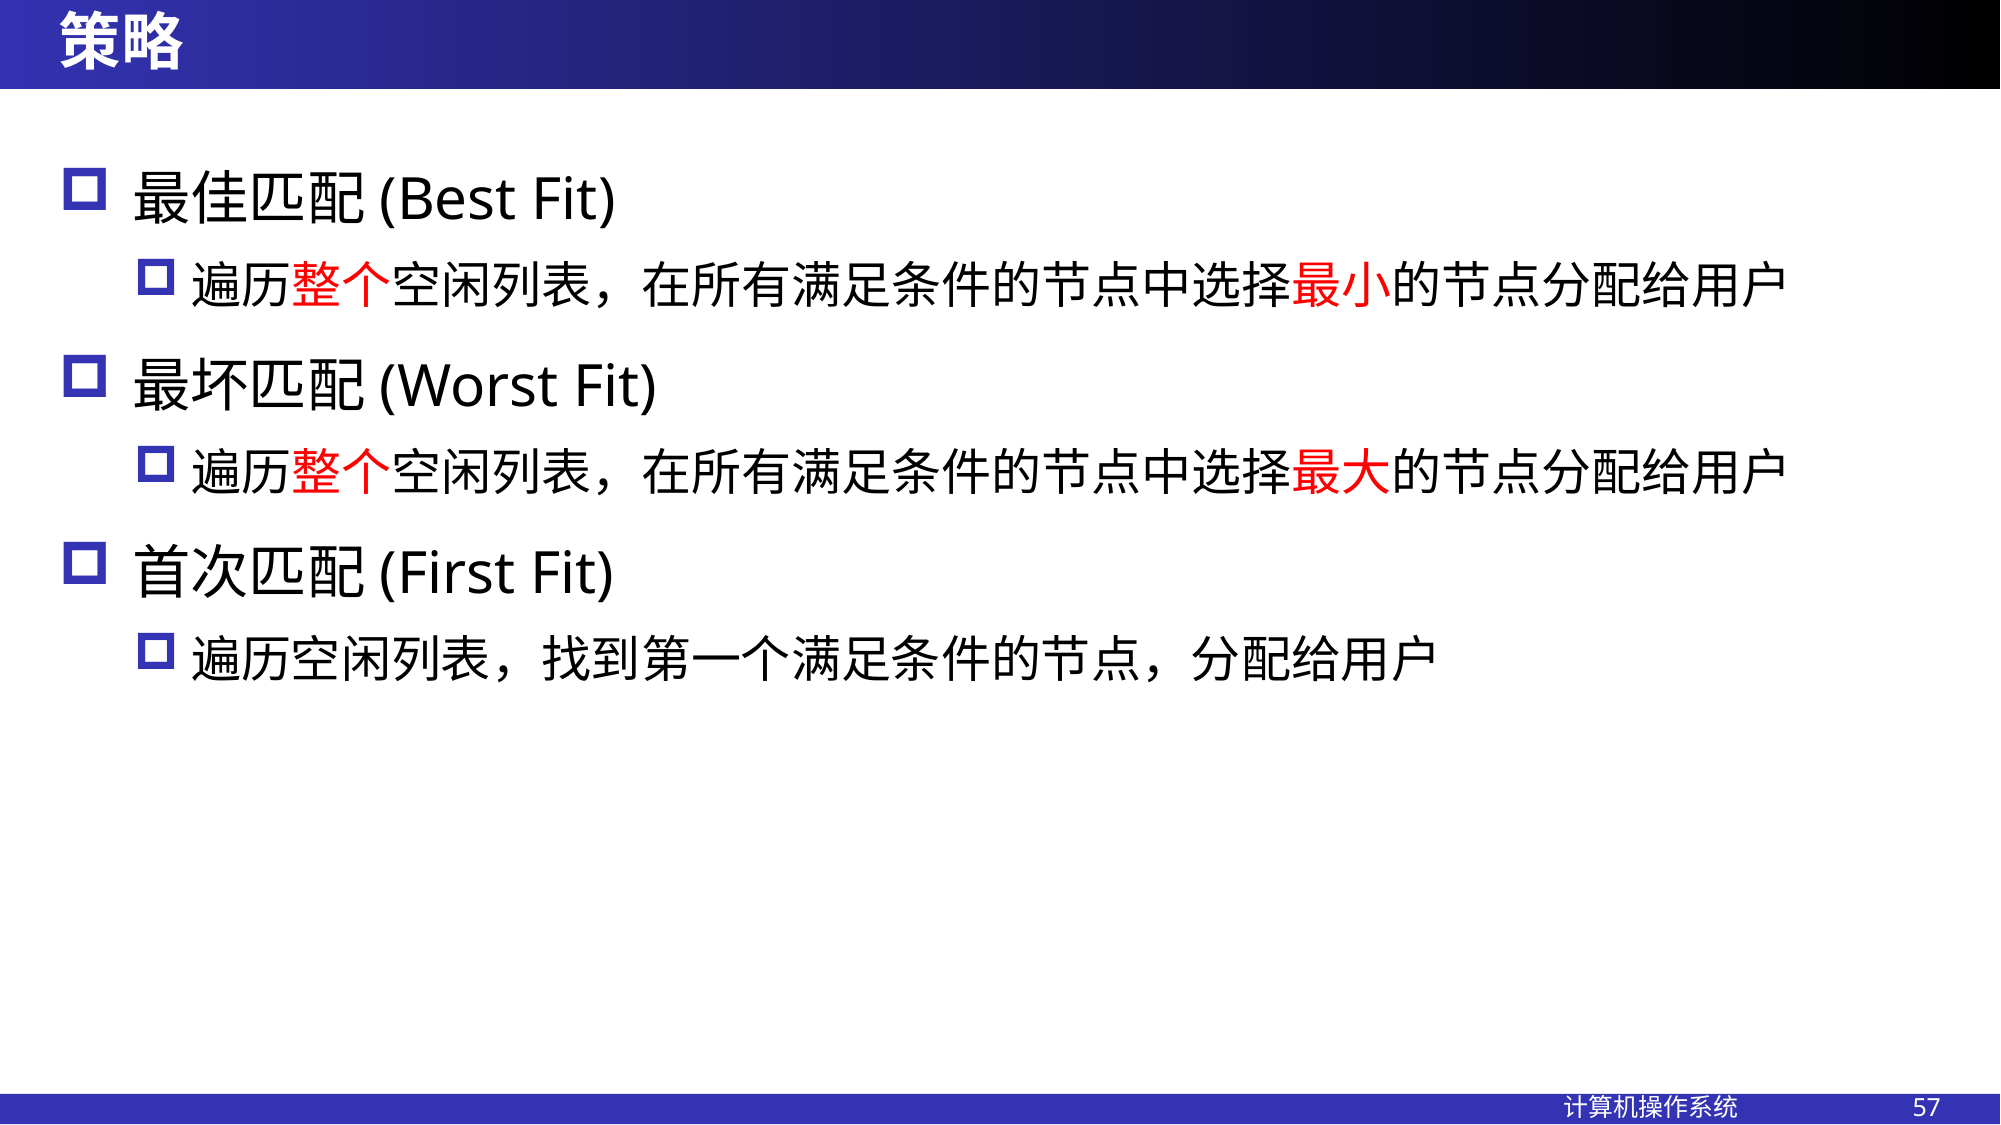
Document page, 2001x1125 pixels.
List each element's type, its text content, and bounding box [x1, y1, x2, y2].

slide_number 计算机操作系统 57 [0, 1093, 2000, 1125]
title 策略 [0, 0, 2000, 88]
list 最佳匹配(Best Fit) 遍历整个空闲列表，在所有满足条件的节点中选择最小的节点分配给用户 最坏匹配(Worst Fit) 遍历整个空闲列表，在所有满足条件的节点中选择最大的节点分配给用户 首次匹配(First Fit) 遍历空闲列表，找到第一个满足条件的节点，分配给用户 [0, 88, 2000, 1093]
